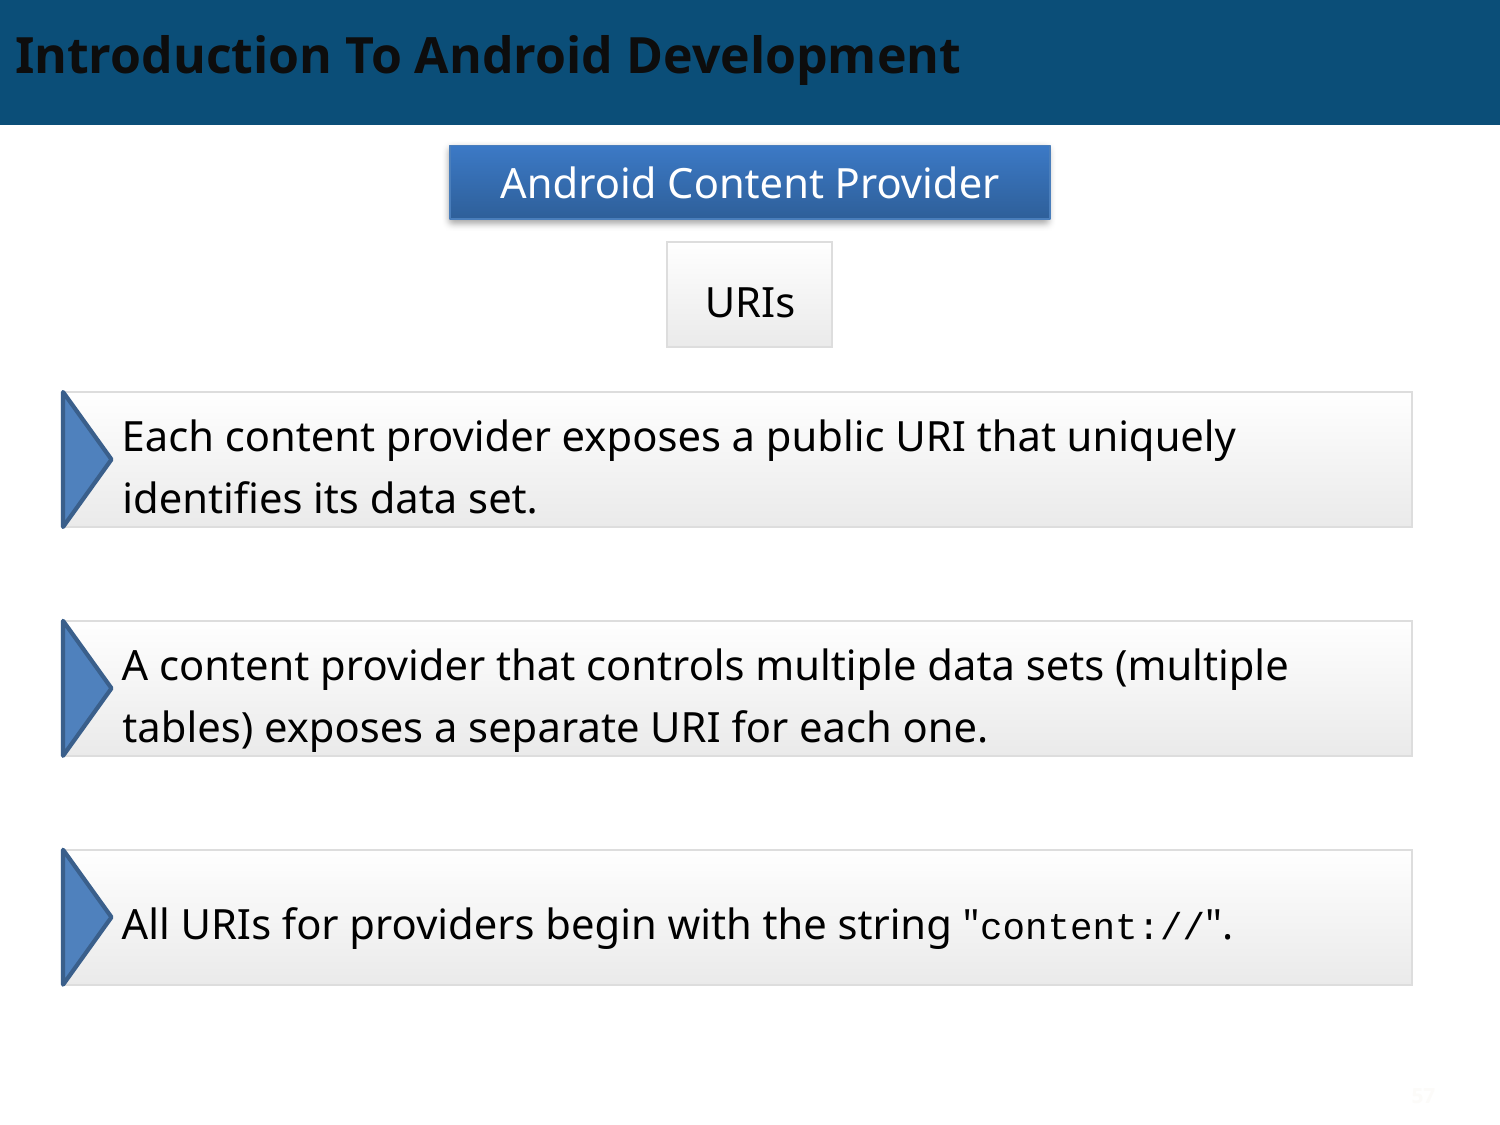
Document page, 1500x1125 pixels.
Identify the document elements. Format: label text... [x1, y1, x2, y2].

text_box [61, 620, 1412, 756]
title Introduction To Android Development [0, 21, 1351, 86]
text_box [61, 391, 1412, 528]
text_box Android Content Provider [449, 145, 1051, 220]
text_box URIs [667, 241, 833, 347]
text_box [61, 849, 1412, 985]
